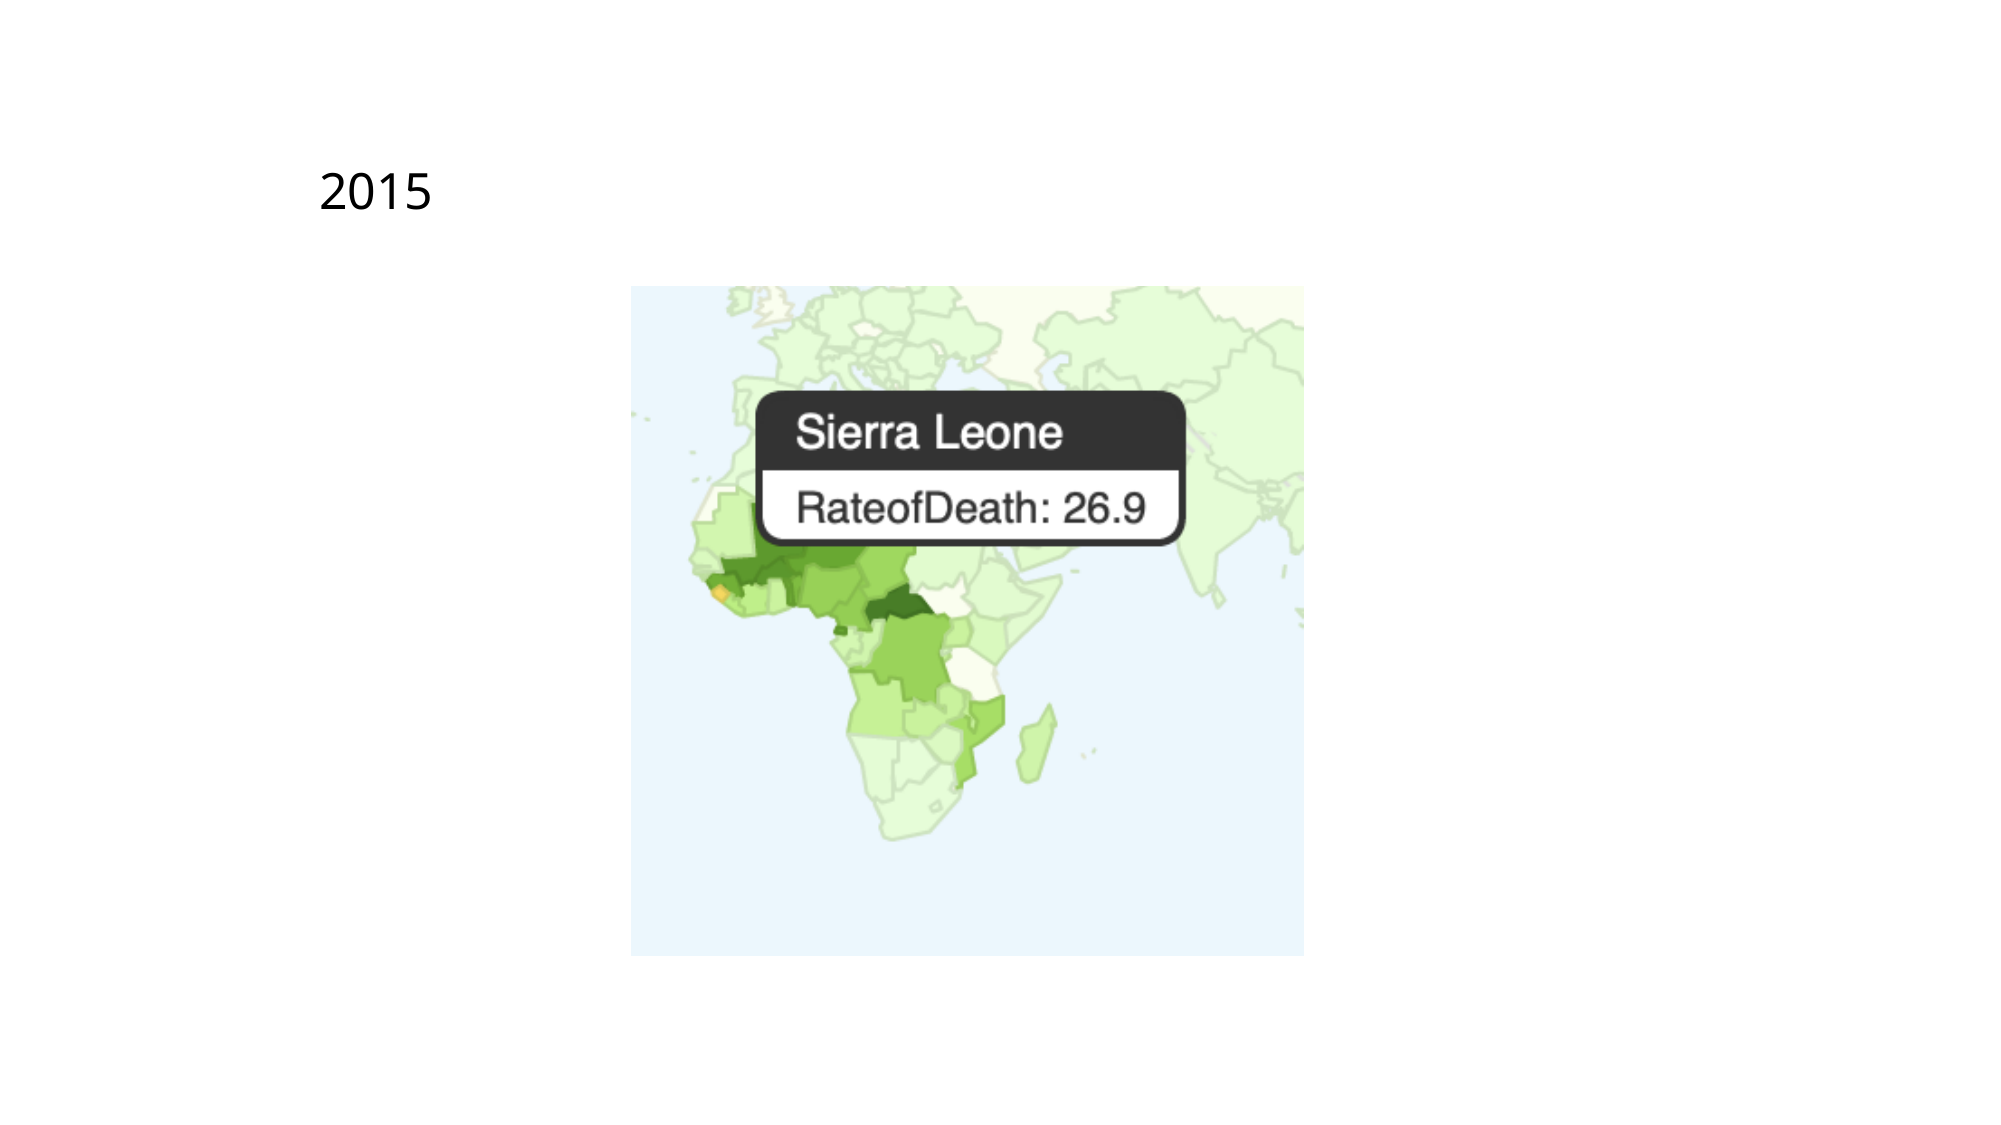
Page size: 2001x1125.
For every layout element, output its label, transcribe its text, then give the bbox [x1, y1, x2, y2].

text_box 2015 [304, 152, 538, 227]
picture [631, 286, 1304, 956]
